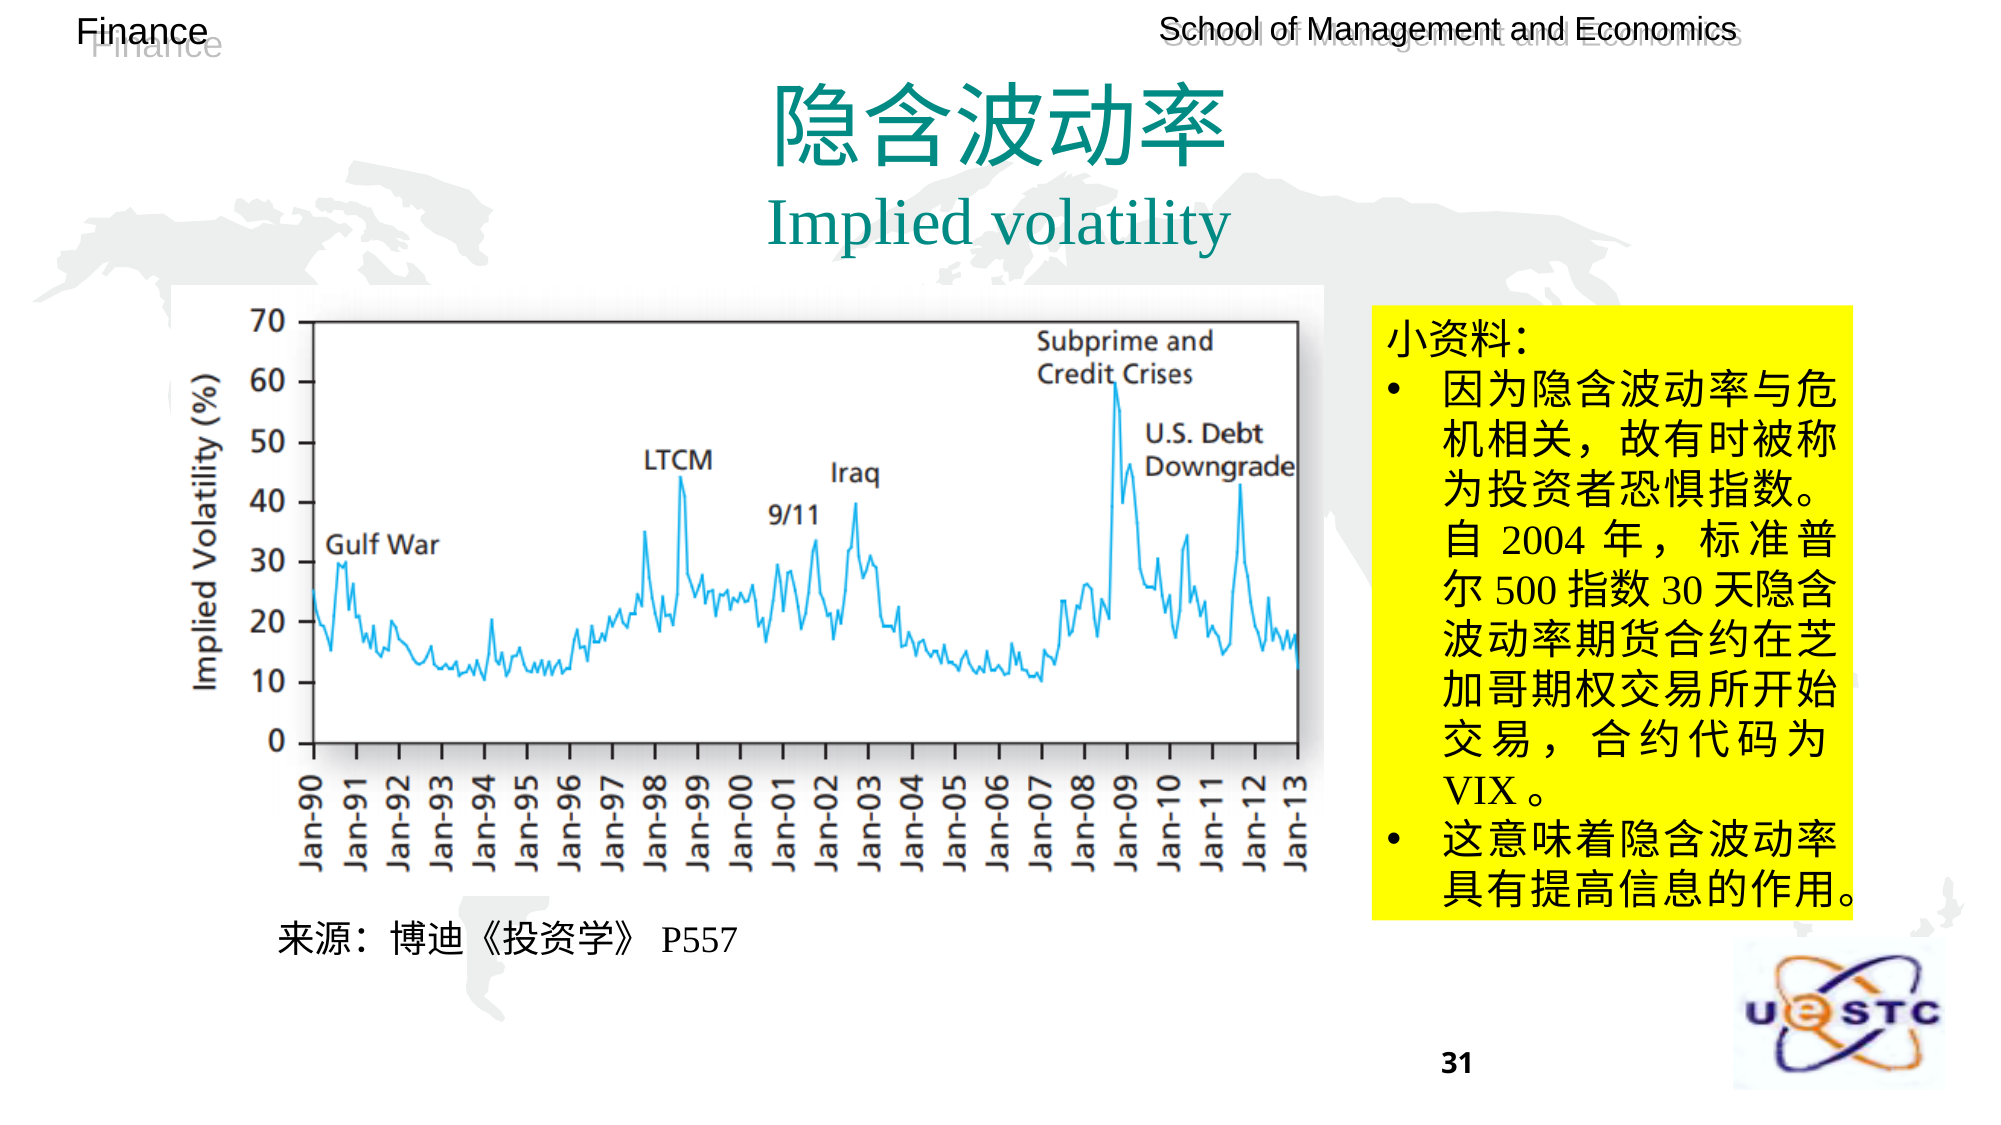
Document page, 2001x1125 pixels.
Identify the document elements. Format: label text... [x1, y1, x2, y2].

text_box 隐含波动率 Implied volatility [362, 80, 1638, 246]
text_box 小资料： 因为隐含波动率与危机相关，故有时被称为投资者恐惧指数。自2004年，标准普尔500指数30天隐含波动率期货合约在芝加哥期权交易所开始交易，合约代码为VIX。 这意味着隐含波动率具有提高信息的作用。 [1371, 305, 1854, 921]
picture [170, 285, 1324, 896]
text_box 来源：博迪《投资学》P557 [262, 907, 818, 968]
picture [1733, 937, 1945, 1090]
